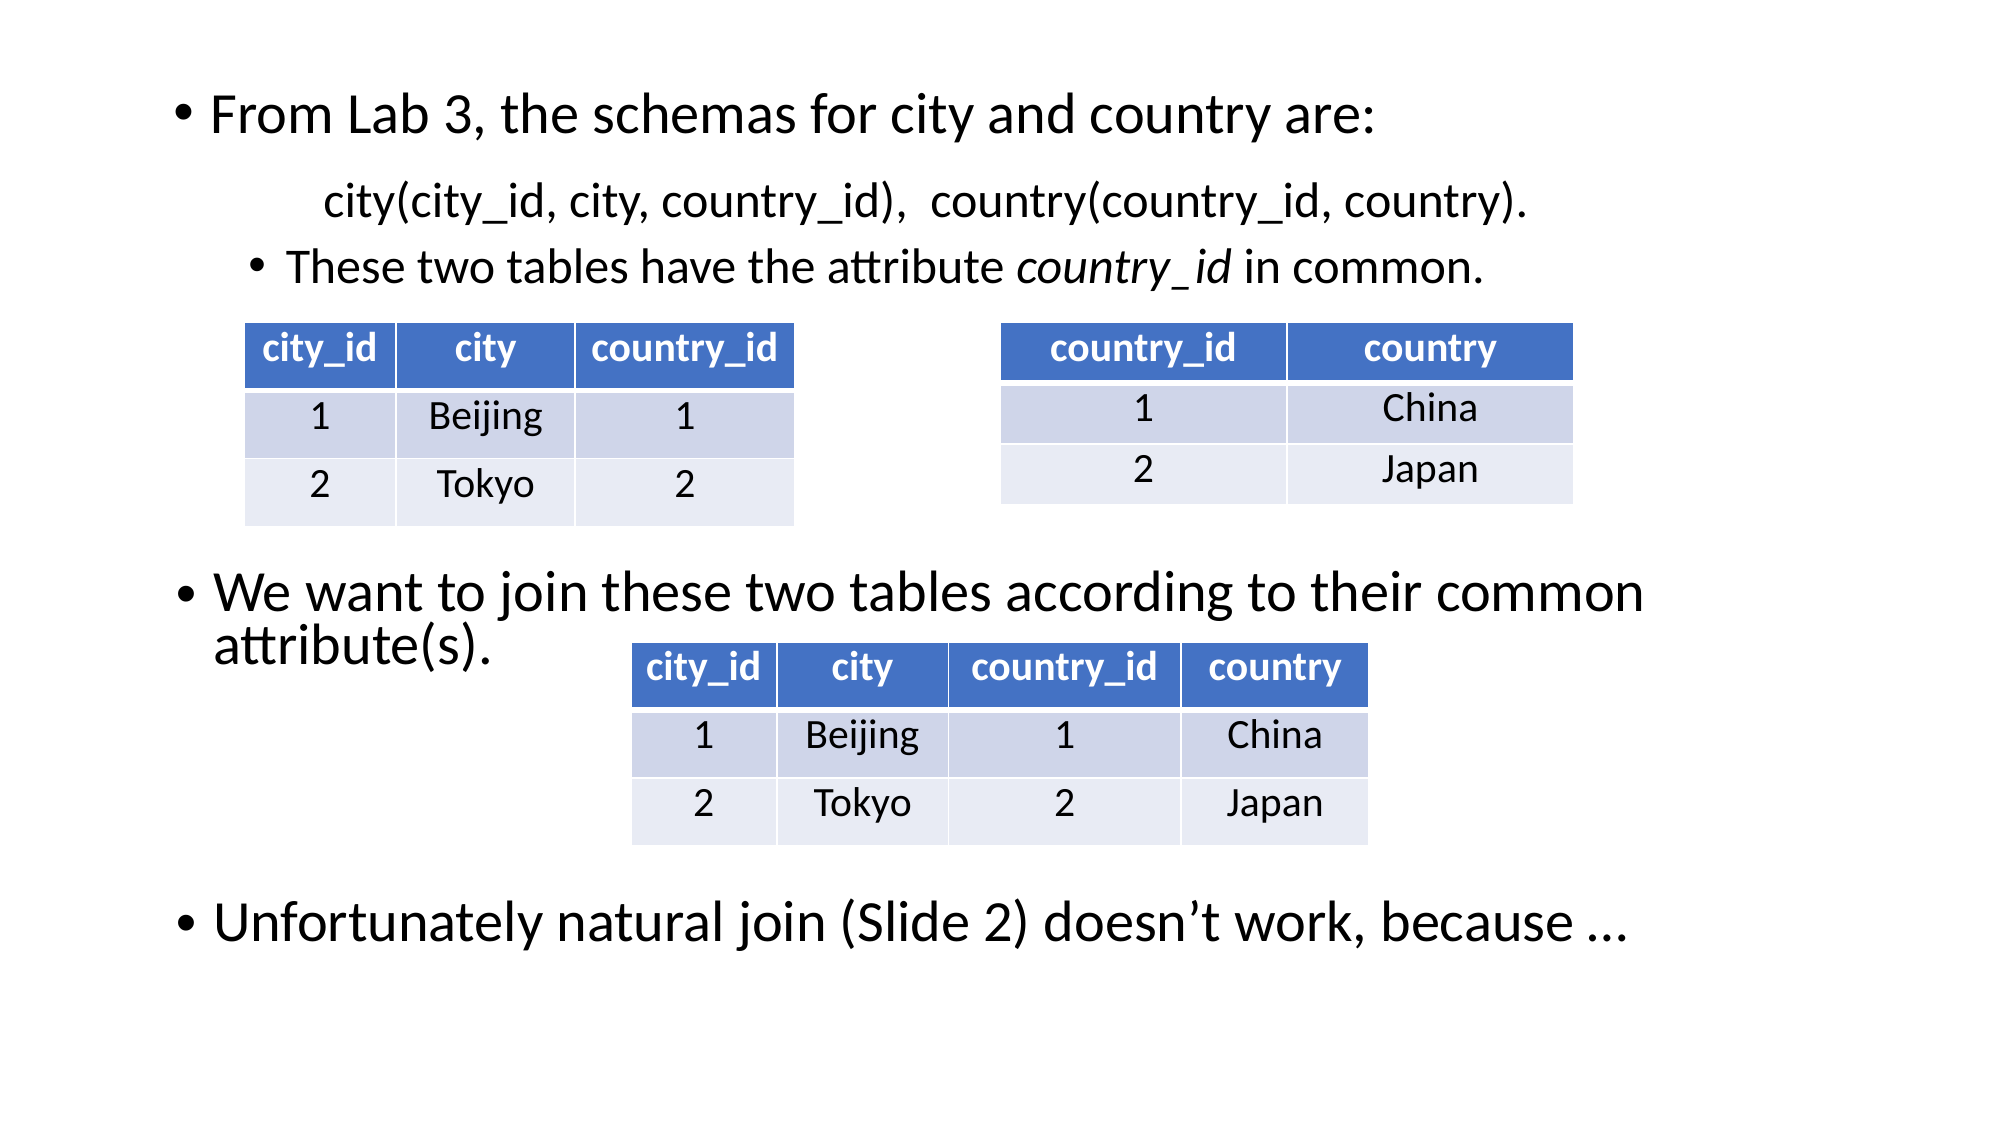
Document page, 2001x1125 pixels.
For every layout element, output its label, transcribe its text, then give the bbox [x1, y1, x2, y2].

text_box From Lab 3, the schemas for city and country are: city(city_id, city, country_id), country(country_id, country). These two tables have the attribute country_id in common. [158, 76, 1879, 323]
table_cell Japan [1182, 779, 1368, 845]
table_cell Japan [1288, 445, 1573, 504]
table_header city_id [632, 643, 776, 707]
table_cell Beijing [778, 713, 948, 777]
table_header city_id [245, 323, 395, 388]
table_cell China [1182, 713, 1368, 777]
table_cell Tokyo [397, 459, 574, 526]
table_cell 1 [1001, 386, 1286, 443]
table_header country_id [1001, 323, 1286, 380]
table_cell Beijing [397, 393, 574, 458]
table_header country [1288, 323, 1573, 380]
table_cell 1 [632, 713, 776, 777]
table_cell 1 [576, 393, 794, 458]
table_cell 2 [1001, 445, 1286, 504]
text_box Unfortunately natural join (Slide 2) doesn’t work, because … [160, 891, 1881, 994]
table_header city [397, 323, 574, 388]
table_header city [778, 643, 948, 707]
table_cell China [1288, 386, 1573, 443]
table_header country_id [576, 323, 794, 388]
table_cell 1 [245, 393, 395, 458]
table_cell 2 [245, 459, 395, 526]
table_cell 1 [949, 713, 1180, 777]
table_cell Tokyo [778, 779, 948, 845]
table_cell 2 [949, 779, 1180, 845]
text_box We want to join these two tables according to their common attribute(s). [160, 562, 1881, 721]
table_cell 2 [632, 779, 776, 845]
table_cell 2 [576, 459, 794, 526]
table_header country_id [949, 643, 1180, 707]
table_header country [1182, 643, 1368, 707]
